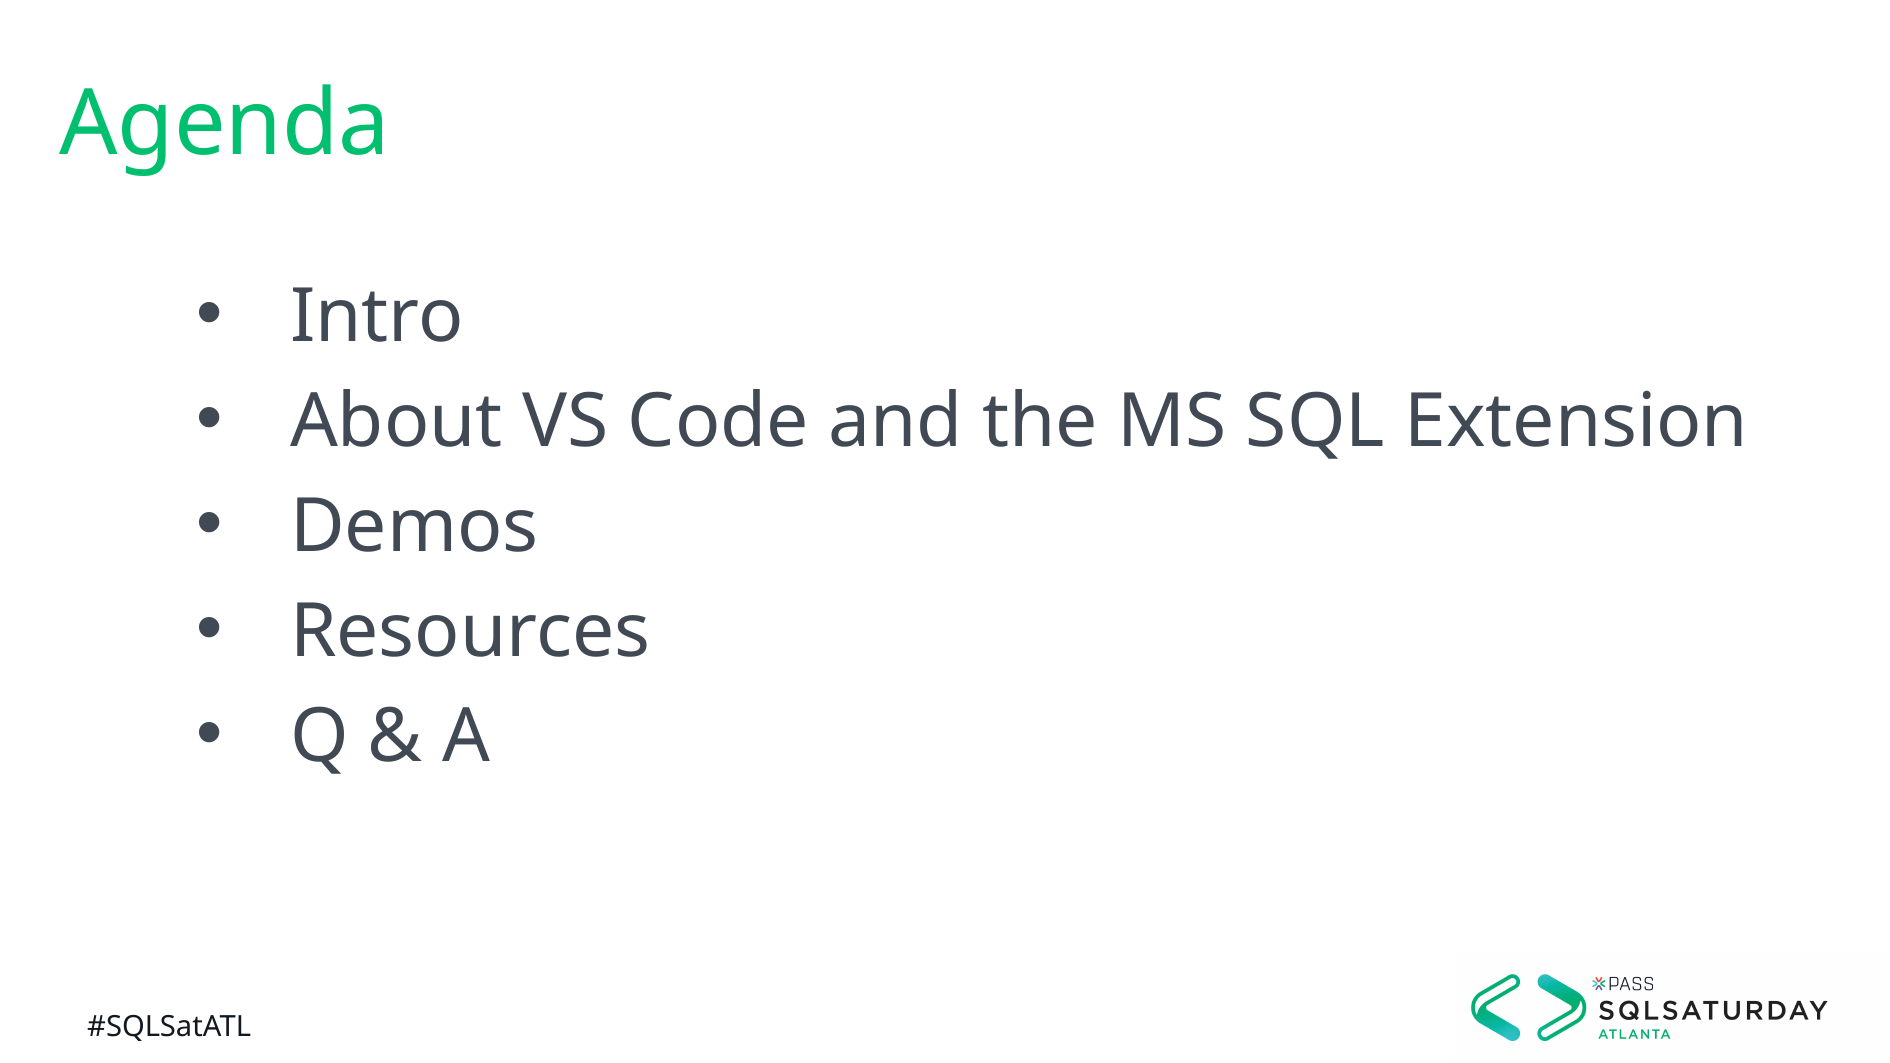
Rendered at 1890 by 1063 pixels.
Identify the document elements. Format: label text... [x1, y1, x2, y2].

list Intro About VS Code and the MS SQL Extension Demos Resources Q & A [121, 236, 1831, 957]
picture [1449, 952, 1890, 1063]
title Agenda [59, 59, 1831, 178]
